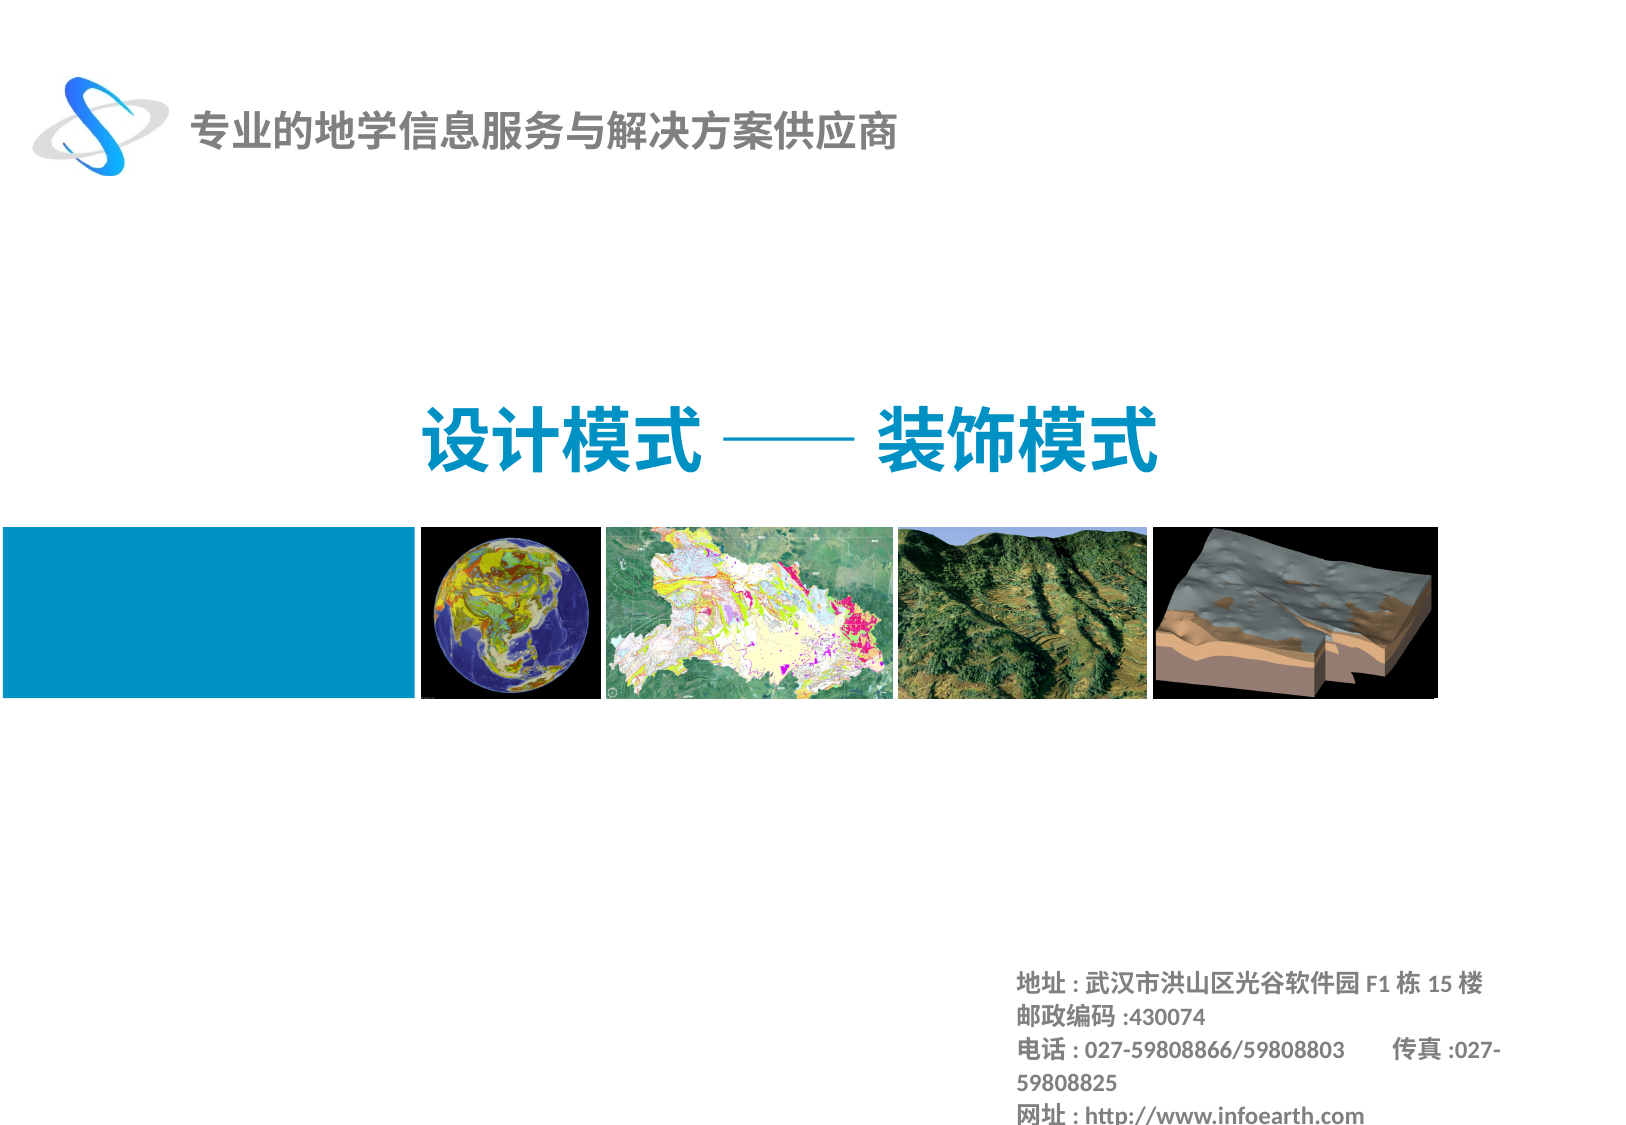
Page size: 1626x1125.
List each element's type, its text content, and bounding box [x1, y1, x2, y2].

text_box [2, 527, 415, 699]
picture [32, 77, 169, 177]
picture [1152, 526, 1439, 699]
text_box 设计模式 —— 装饰模式 [404, 373, 1557, 504]
text_box 专业的地学信息服务与解决方案供应商 [174, 92, 1214, 163]
picture [898, 526, 1147, 699]
picture [420, 526, 601, 699]
text_box 地址:武汉市洪山区光谷软件园F1栋15楼 邮政编码:430074 电话: 027-59808866/59808803 传真:027-59808825 网址: http://www.infoearth.com [1001, 957, 1616, 1125]
picture [606, 526, 893, 699]
